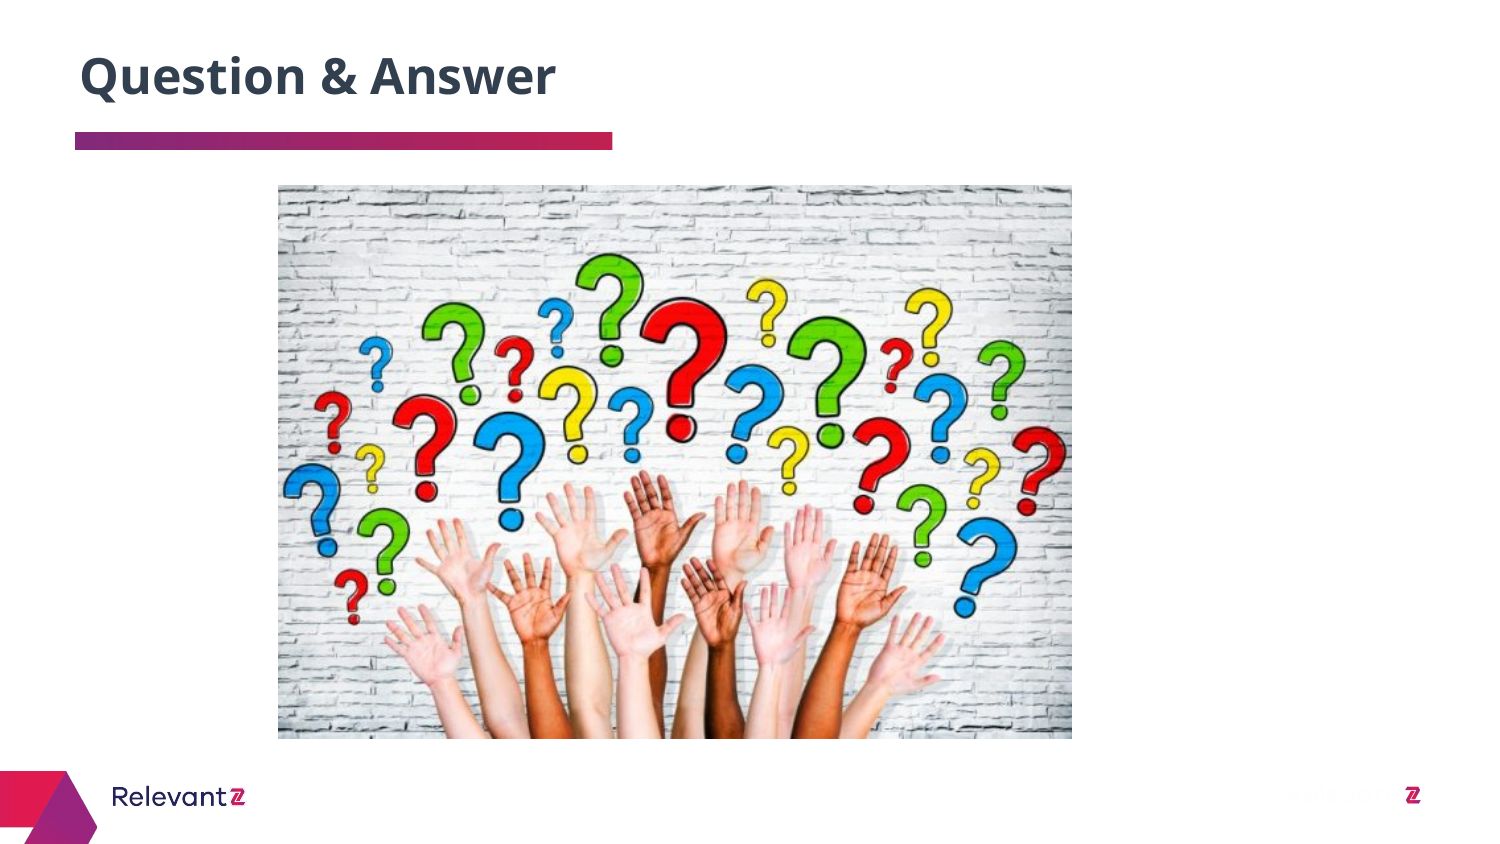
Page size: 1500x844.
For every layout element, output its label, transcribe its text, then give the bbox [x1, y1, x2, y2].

picture [109, 782, 250, 810]
picture [1284, 782, 1425, 810]
picture [0, 769, 101, 844]
picture [278, 184, 1072, 740]
text_box Question & Answer [64, 36, 794, 121]
